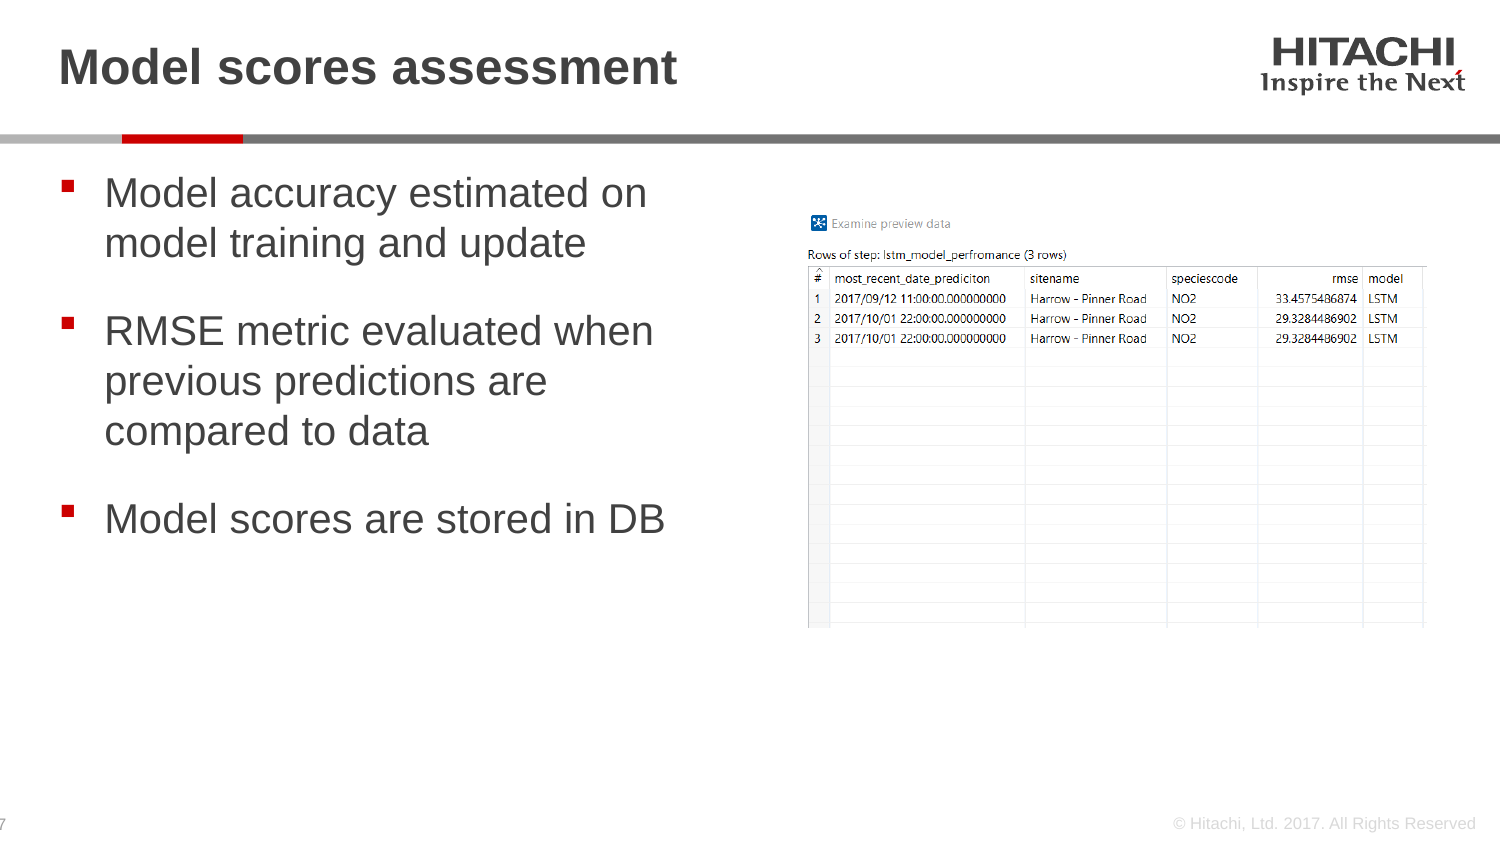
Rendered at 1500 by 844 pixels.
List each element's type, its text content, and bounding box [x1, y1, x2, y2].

list Model accuracy estimated on model training and update RMSE metric evaluated when previous predictions are compared to data Model scores are stored in DB [43, 158, 721, 553]
title Model scores assessment [43, 8, 1200, 129]
picture [804, 207, 1429, 628]
